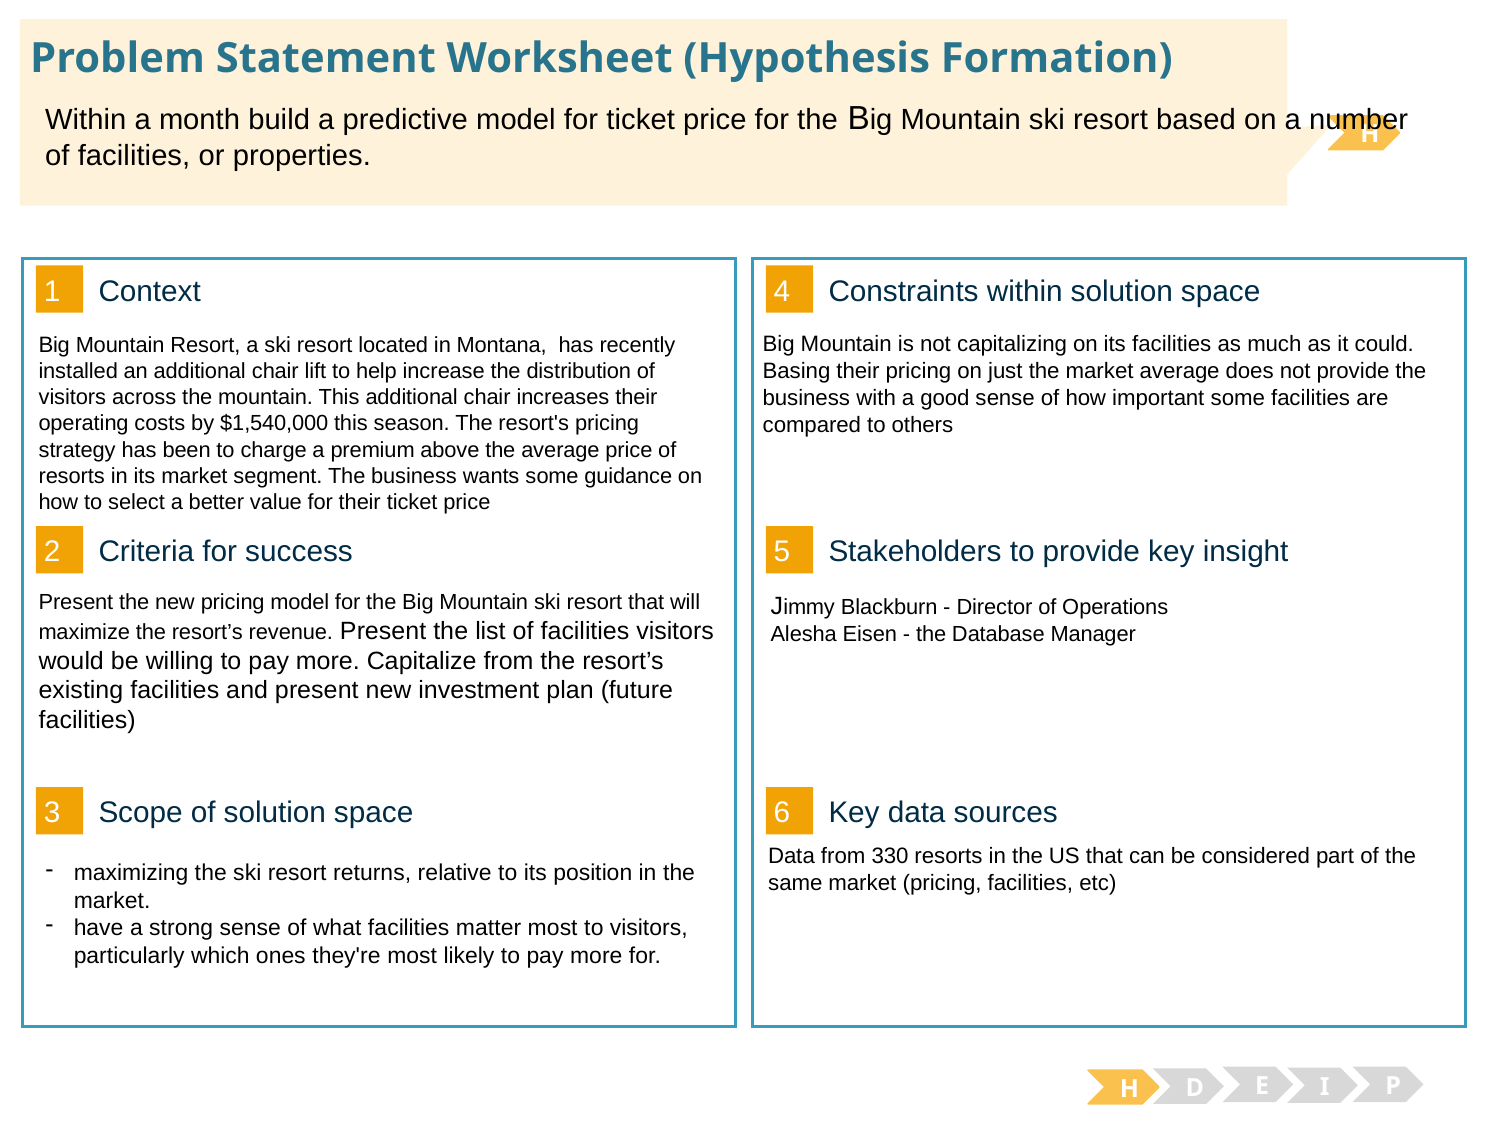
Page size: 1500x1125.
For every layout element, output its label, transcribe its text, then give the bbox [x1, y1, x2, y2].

text_box Context [98, 270, 689, 308]
text_box E [1222, 1066, 1294, 1103]
text_box Jimmy Blackburn - Director of Operations Alesha Eisen - the Database Manager [755, 581, 1466, 760]
text_box 4 [765, 265, 814, 313]
text_box [752, 258, 1466, 1027]
text_box Stakeholders to provide key insight [828, 531, 1419, 569]
text_box [22, 258, 736, 1027]
text_box [19, 19, 1292, 206]
text_box Criteria for success [98, 531, 689, 569]
text_box Present the new pricing model for the Big Mountain ski resort that will maximize the resort’s revenue. Present the list of facilities visitors would be willing to pay more. Capitalize from the resort’s existing facilities and present new investment plan (future facilities) [23, 580, 733, 778]
text_box 1 [35, 265, 84, 313]
text_box Big Mountain Resort, a ski resort located in Montana, has recently installed an additional chair lift to help increase the distribution of visitors across the mountain. This additional chair increases their operating costs by $1,540,000 this season. The resort's pricing strategy has been to charge a premium above the average price of resorts in its market segment. The business wants some guidance on how to select a better value for their ticket price [23, 322, 733, 527]
text_box 6 [765, 787, 814, 834]
text_box P [1352, 1066, 1424, 1103]
text_box Constraints within solution space [828, 270, 1419, 308]
text_box 5 [765, 526, 814, 574]
text_box D [1152, 1068, 1224, 1104]
title Problem Statement Worksheet (Hypothesis Formation) [30, 31, 1473, 82]
text_box Big Mountain is not capitalizing on its facilities as much as it could. Basing their pricing on just the market average does not provide the business with a good sense of how important some facilities are compared to others [747, 322, 1458, 500]
text_box Within a month build a predictive model for ticket price for the Big Mountain ski resort based on a number of facilities, or properties. [30, 88, 1439, 170]
text_box Scope of solution space [98, 792, 689, 829]
text_box Key data sources [828, 792, 1419, 830]
text_box Data from 330 resorts in the US that can be considered part of the same market (pricing, facilities, etc) [753, 834, 1463, 1012]
text_box 2 [35, 527, 84, 574]
text_box I [1287, 1067, 1358, 1103]
text_box maximizing the ski resort returns, relative to its position in the market. have a strong sense of what facilities matter most to visitors, particularly which ones they're most likely to pay more for. [30, 850, 740, 1012]
text_box H [1088, 1070, 1159, 1104]
text_box 3 [35, 787, 84, 835]
